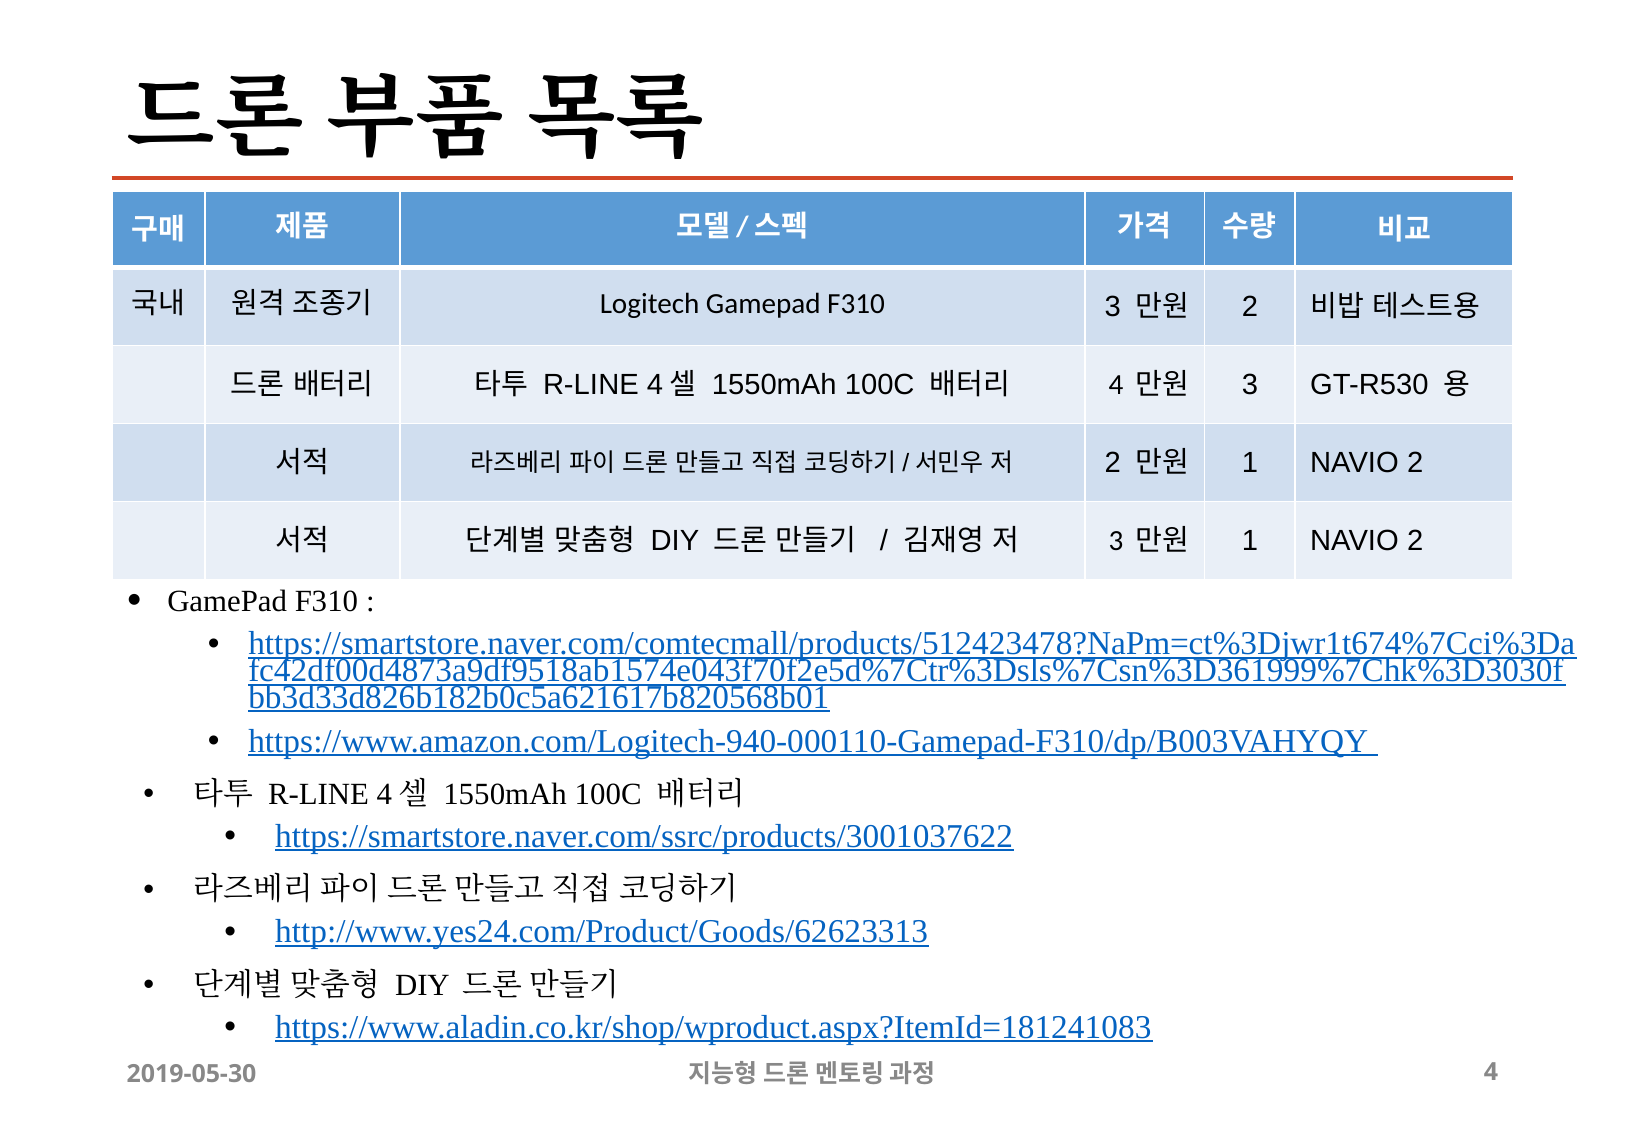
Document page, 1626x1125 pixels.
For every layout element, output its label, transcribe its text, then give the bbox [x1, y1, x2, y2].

table_cell NAVIO 2 [1296, 502, 1512, 579]
table_cell NAVIO 2 [1296, 424, 1512, 501]
list GamePad F310 : https://smartstore.naver.com/comtecmall/products/512423478?NaPm=ct%3Djwr1t674%7Cci%3Dafc42df00d4873a9df9518ab1574e043f70f2e5d%7Ctr%3Dsls%7Csn%3D361999%7Chk%3D3030fbb3d33d826b182b0c5a621617b820568b01 https://www.amazon.com/Logitech-940-000110-Gamepad-F310/dp/B003VAHYQY 타투 R-LINE 4셀 1550mAh 100C 배터리 https://smartstore.naver.com/ssrc/products/3001037622 라즈베리 파이 드론 만들고 직접 코딩하기 http://www.yes24.com/Product/Goods/62623313 단계별 맞춤형 DIY 드론 만들기 https://www.aladin.co.kr/shop/wproduct.aspx?ItemId=181241083 [111, 579, 1596, 1043]
table_header 수량 [1205, 192, 1294, 265]
table_header 제품 [206, 192, 399, 265]
table_cell 국내 [113, 270, 204, 345]
table_cell 1 [1205, 502, 1294, 579]
footer 지능형 드론 멘토링 과정 [538, 1043, 1087, 1103]
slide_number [111, 1043, 303, 1103]
table_cell [113, 502, 204, 579]
slide_number 4 [1433, 1043, 1514, 1103]
table_cell 서적 [206, 424, 399, 501]
table_cell 원격 조종기 [206, 270, 399, 345]
table_cell 라즈베리 파이 드론 만들고 직접 코딩하기/서민우 저 [401, 424, 1084, 501]
table_cell 드론 배터리 [206, 346, 399, 423]
table_cell 서적 [206, 502, 399, 579]
table_cell 타투 R-LINE 4셀 1550mAh 100C 배터리 [401, 346, 1084, 423]
table_cell GT-R530 용 [1296, 346, 1512, 423]
table_header 구매 [113, 192, 204, 265]
table_cell 단계별 맞춤형 DIY 드론 만들기 / 김재영 저 [401, 502, 1084, 579]
table_cell 3 만원 [1086, 502, 1204, 579]
table_cell 3 [1205, 346, 1294, 423]
table_cell Logitech Gamepad F310 [401, 270, 1084, 345]
table_cell 1 [1205, 424, 1294, 501]
table_header 모델/스펙 [401, 192, 1084, 265]
table_cell 3 만원 [1086, 270, 1204, 345]
table_cell [113, 424, 204, 501]
title 드론 부품 목록 [111, 59, 1514, 179]
table_header 비교 [1296, 192, 1512, 265]
table_cell 2 [1205, 270, 1294, 345]
table_cell [113, 346, 204, 423]
table_header 가격 [1086, 192, 1204, 265]
table_cell 4 만원 [1086, 346, 1204, 423]
table_cell 비밥 테스트용 [1296, 270, 1512, 345]
table_cell 2 만원 [1086, 424, 1204, 501]
